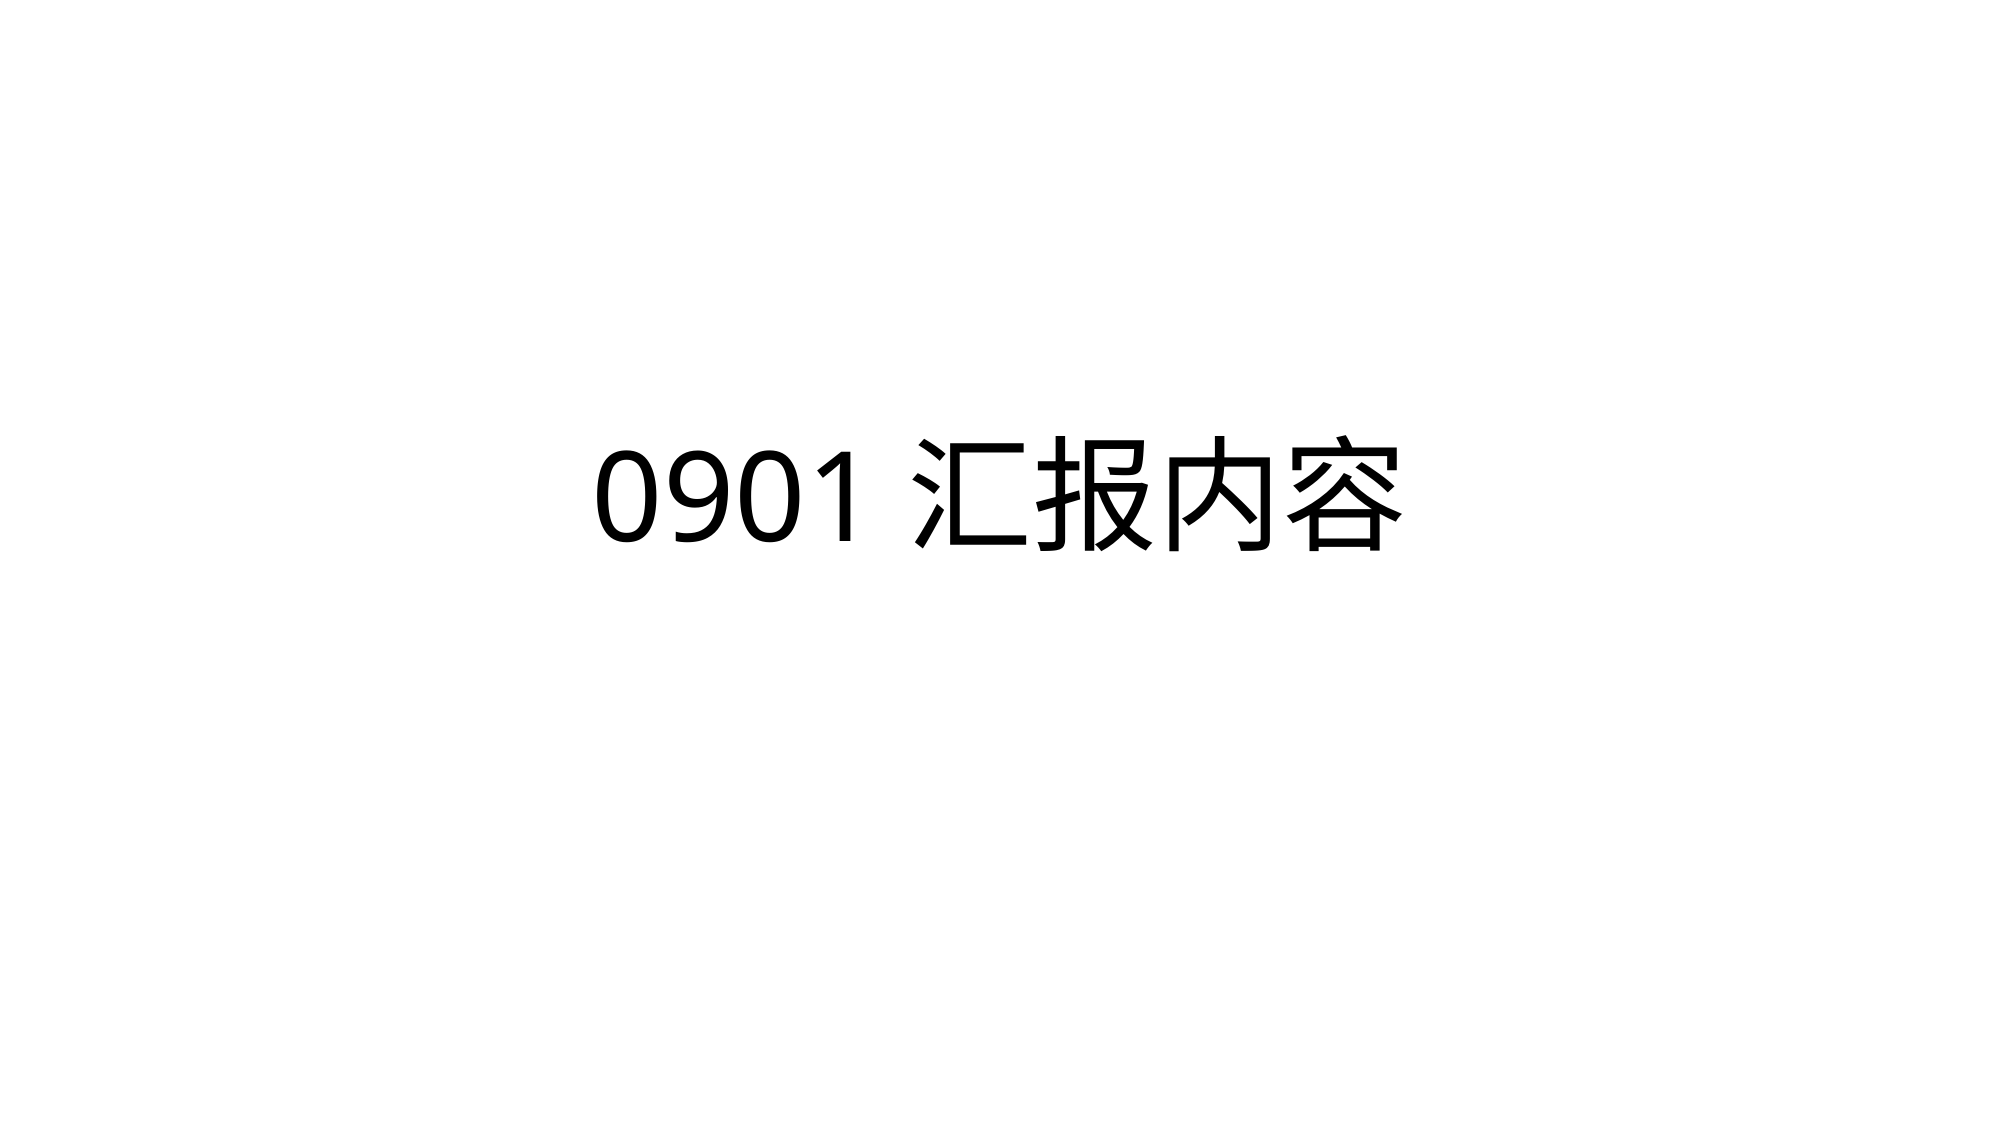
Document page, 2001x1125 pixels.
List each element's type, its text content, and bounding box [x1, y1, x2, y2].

title 0901汇报内容 [249, 184, 1750, 576]
